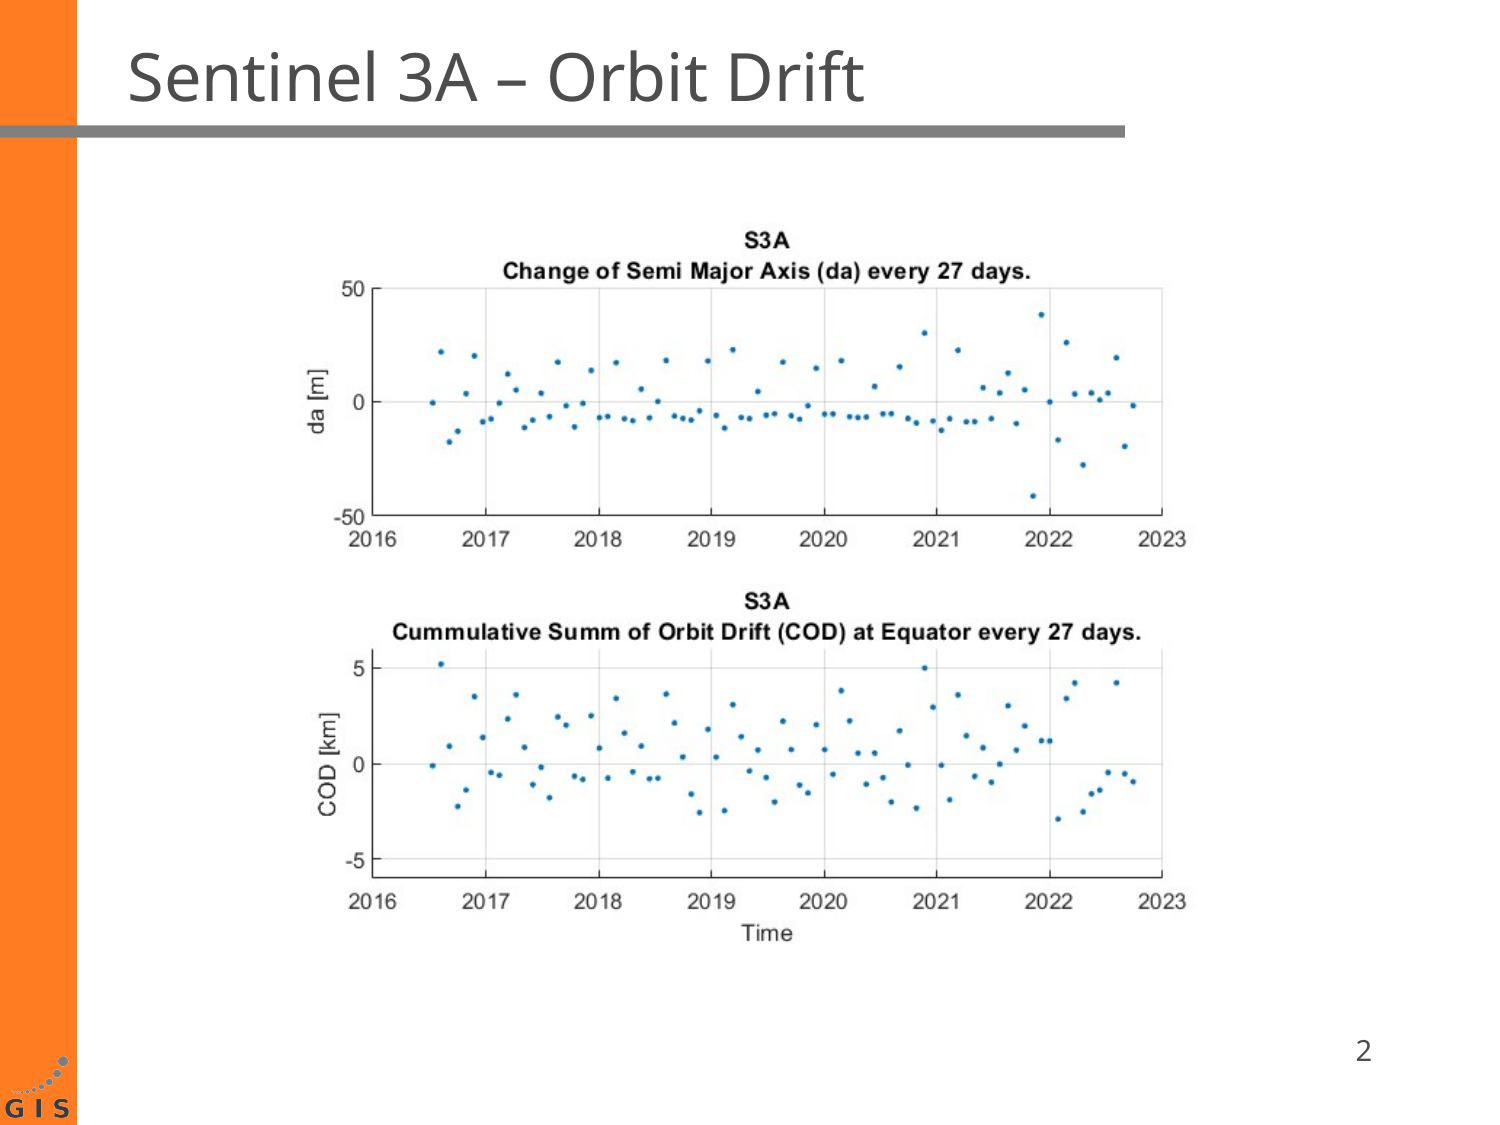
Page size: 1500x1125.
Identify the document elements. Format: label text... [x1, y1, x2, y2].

picture [5, 1056, 69, 1118]
slide_number 2 [1074, 1024, 1388, 1101]
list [241, 199, 1259, 963]
title Sentinel 3A – Orbit Drift [112, 37, 1388, 113]
